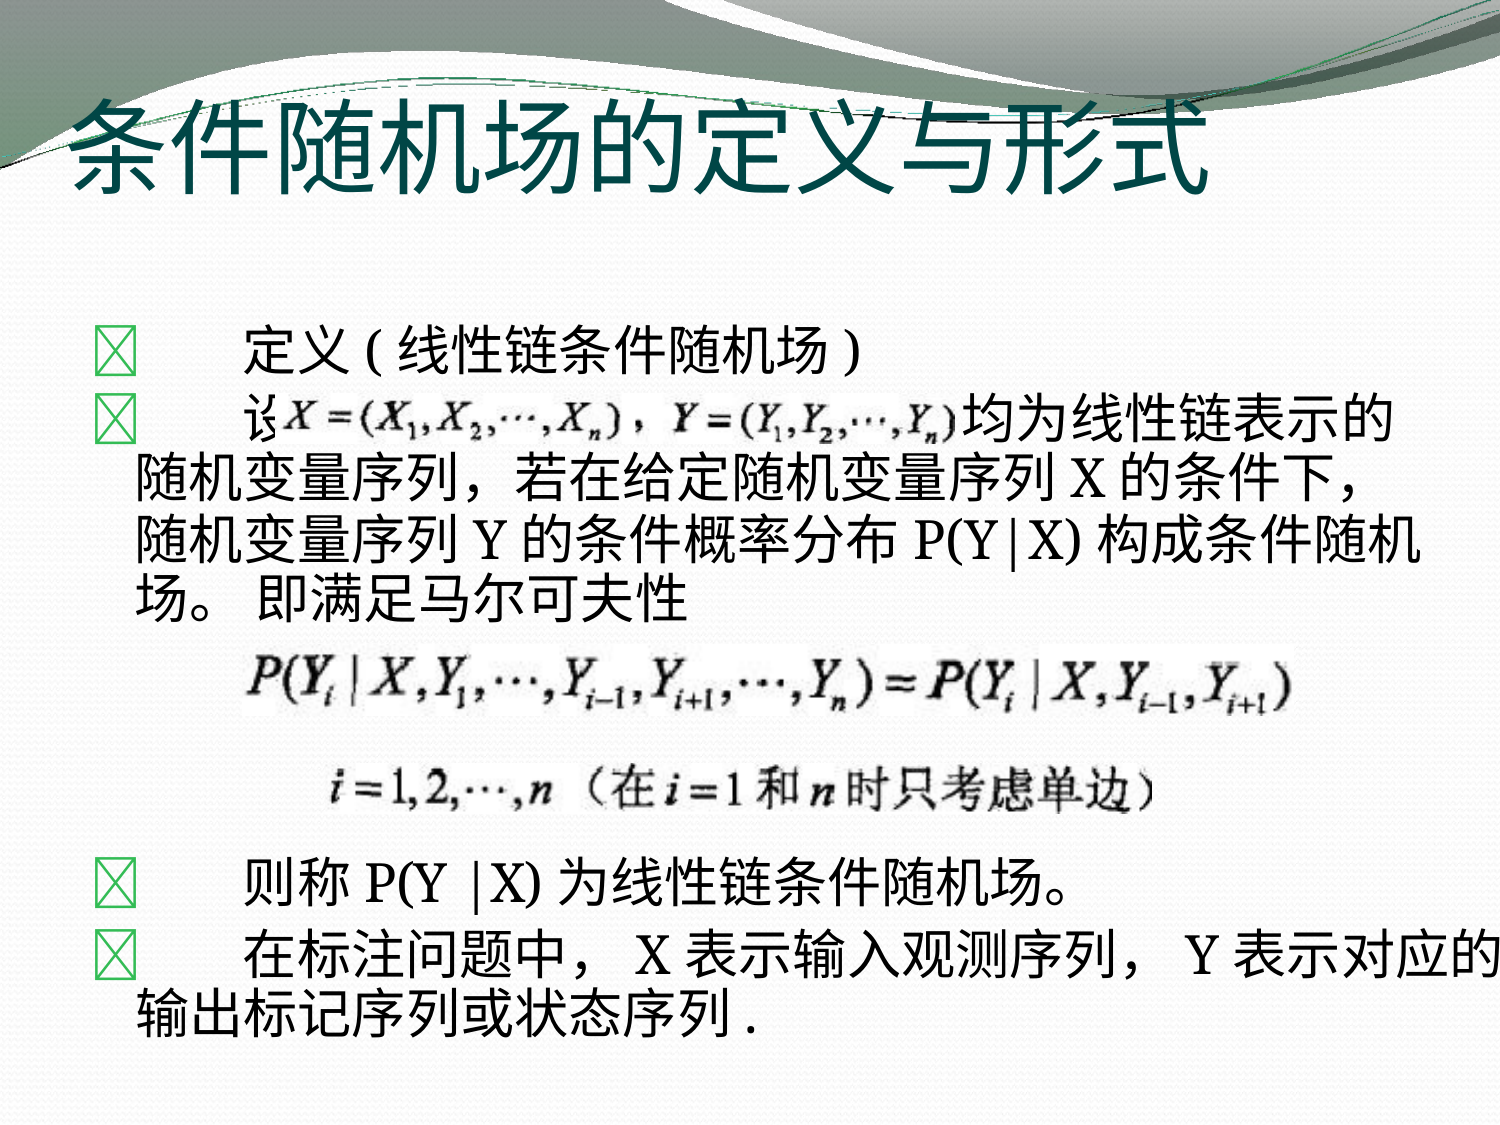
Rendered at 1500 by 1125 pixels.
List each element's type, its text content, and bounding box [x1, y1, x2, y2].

text_box [241, 644, 1294, 716]
text_box [324, 763, 1152, 814]
text_box 定义(线性链条件随机场) 设 均为线性链表示的 随机变量序列，若在给定随机变量序列X的条件下， 随机变量序列Y的条件概率分布P(Y|X)构成条件随机场。 即满足马尔可夫性 [87, 307, 1465, 629]
picture [0, 0, 1500, 1125]
title 条件随机场的定义与形式 [62, 80, 1213, 270]
text_box [275, 393, 955, 445]
text_box 则称P(Y |X)为线性链条件随机场。 在标注问题中，X表示输入观测序列，Y表示对应的 输出标记序列或状态序列. [87, 840, 1500, 1044]
